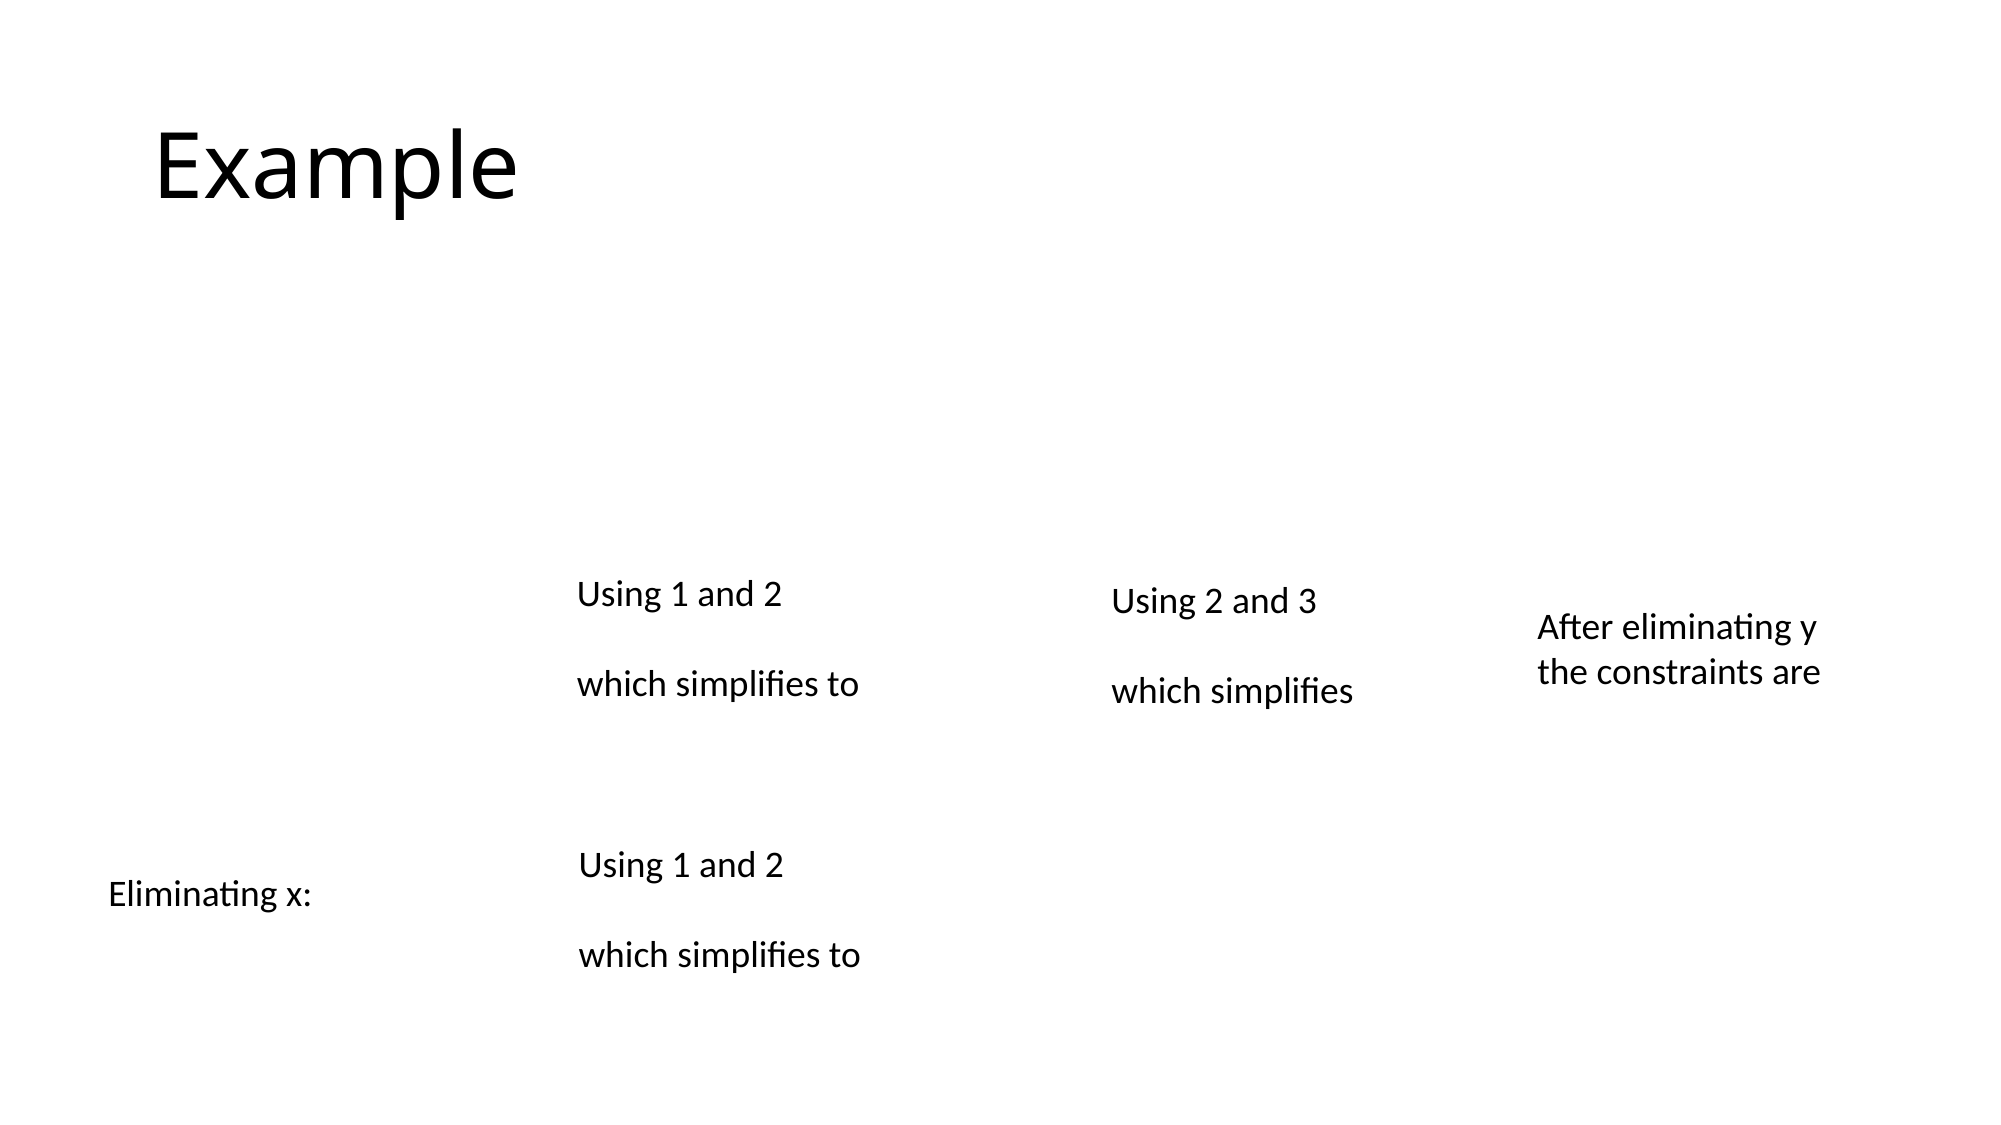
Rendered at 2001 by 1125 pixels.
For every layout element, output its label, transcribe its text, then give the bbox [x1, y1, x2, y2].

title Example [137, 59, 1863, 278]
